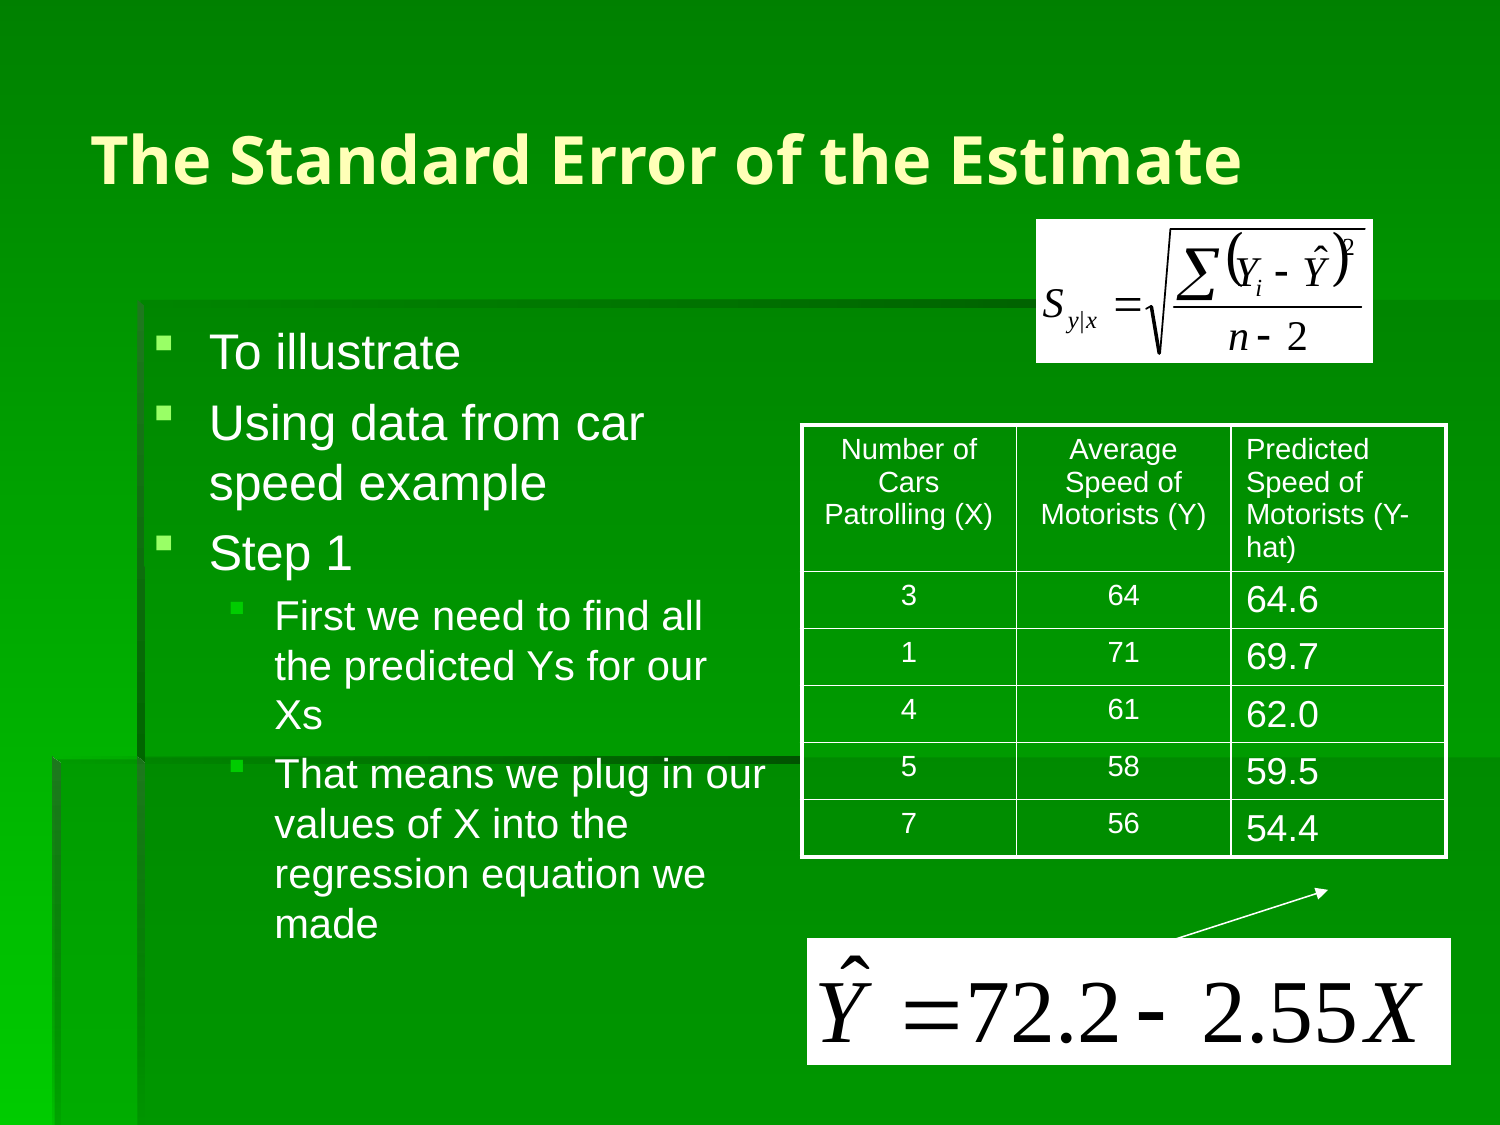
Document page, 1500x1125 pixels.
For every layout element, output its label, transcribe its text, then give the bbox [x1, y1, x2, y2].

table_cell 64 [1017, 572, 1230, 628]
table_cell 62.0 [1232, 686, 1444, 742]
table_cell 3 [804, 572, 1016, 628]
table_cell 1 [804, 629, 1016, 685]
title The Standard Error of the Estimate [74, 39, 1451, 276]
table_header Average Speed of Motorists (Y) [1017, 427, 1230, 571]
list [1035, 219, 1374, 364]
table_cell 69.7 [1232, 629, 1444, 685]
text_box [1184, 887, 1329, 936]
table_cell 56 [1017, 800, 1230, 855]
list To illustrate Using data from car speed example Step 1 First we need to find all the predicted Ys for our Xs That means we plug in our values of X into the regression equation we made [137, 312, 782, 1001]
table_cell 59.5 [1232, 743, 1444, 799]
table_cell 5 [804, 743, 1016, 799]
table_cell 58 [1017, 743, 1230, 799]
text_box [806, 937, 1452, 1066]
table_cell 4 [804, 686, 1016, 742]
table_cell 71 [1017, 629, 1230, 685]
table_header Predicted Speed of Motorists (Y-hat) [1232, 427, 1444, 571]
table_cell 64.6 [1232, 572, 1444, 628]
table_header Number of Cars Patrolling (X) [804, 427, 1016, 571]
table_cell 61 [1017, 686, 1230, 742]
table_cell 54.4 [1232, 800, 1444, 855]
table_cell 7 [804, 800, 1016, 855]
